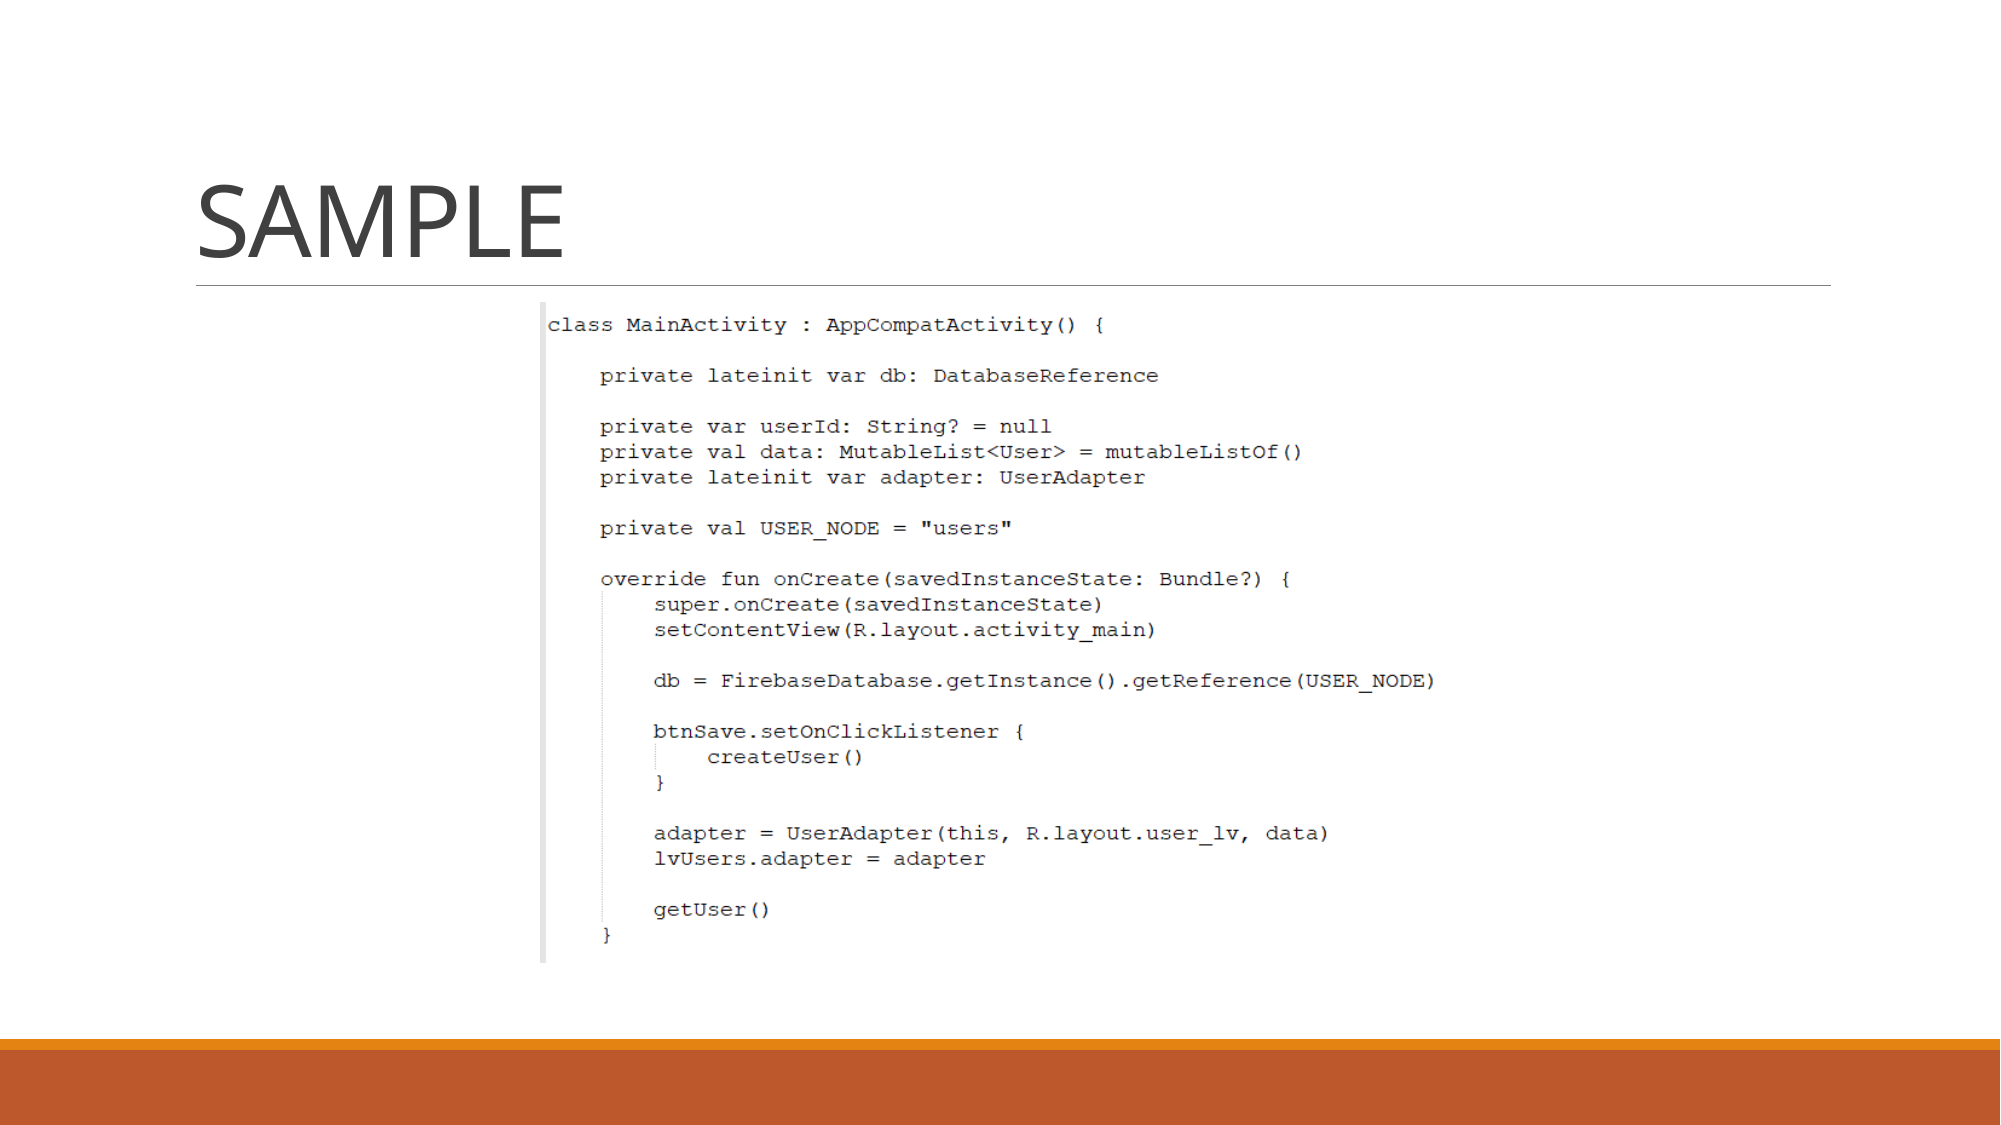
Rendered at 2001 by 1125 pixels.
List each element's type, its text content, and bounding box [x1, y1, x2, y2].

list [540, 302, 1470, 964]
title SAMPLE [180, 47, 1830, 285]
